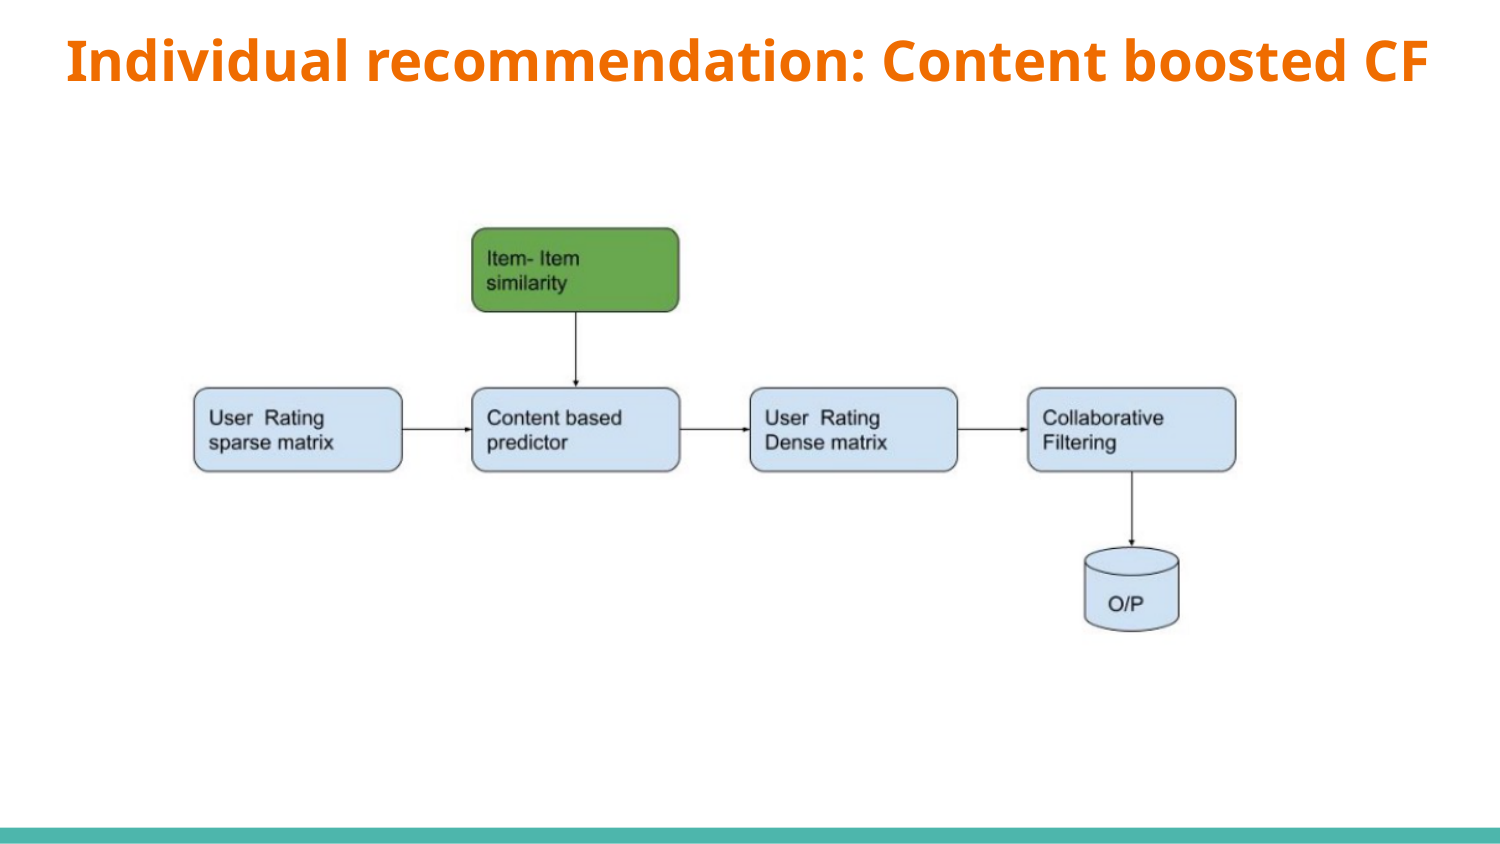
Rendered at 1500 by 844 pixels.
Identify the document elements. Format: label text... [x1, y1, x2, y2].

title Individual recommendation: Content boosted CF [51, 10, 1449, 127]
picture [169, 200, 1306, 662]
